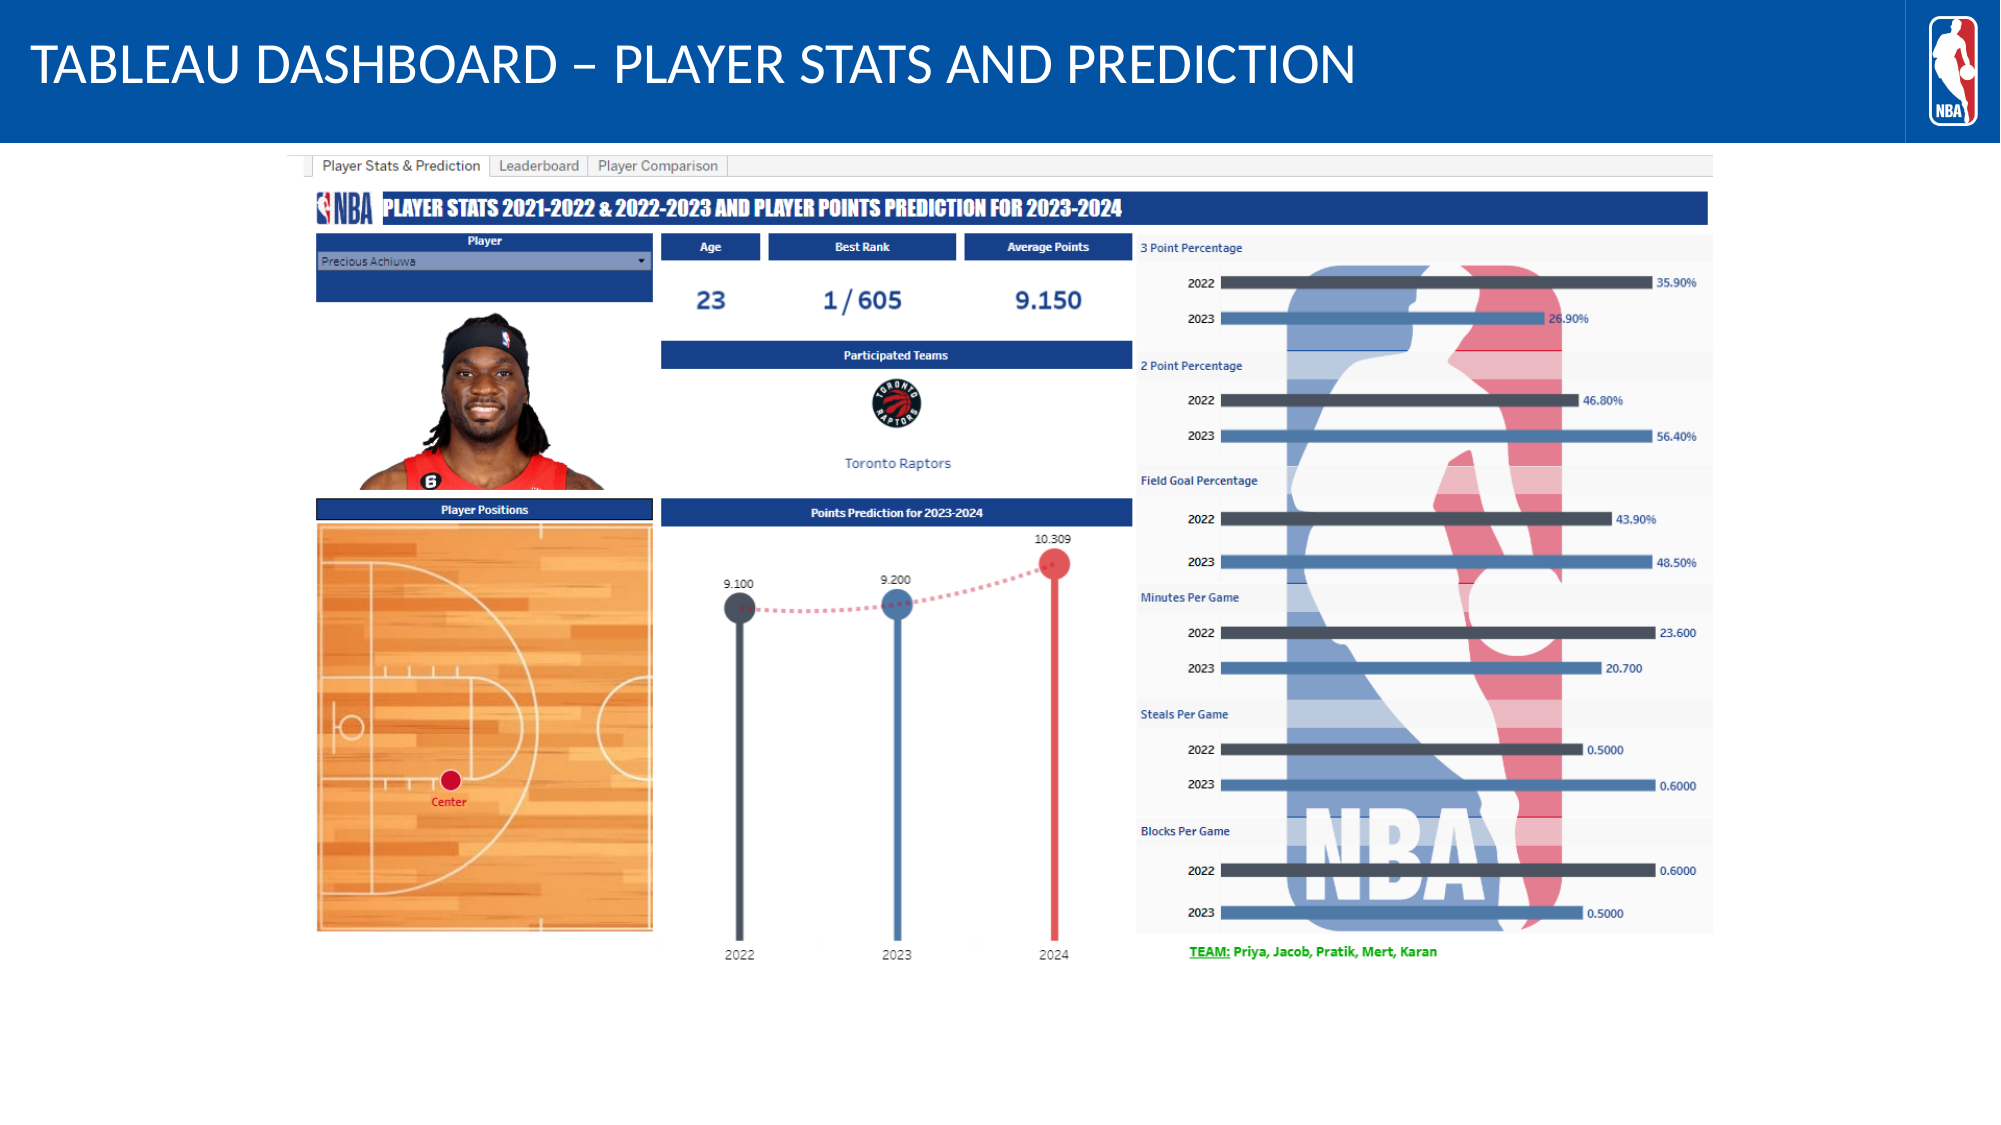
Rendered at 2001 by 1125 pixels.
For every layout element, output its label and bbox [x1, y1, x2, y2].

picture [0, 0, 2000, 143]
picture [287, 154, 1713, 971]
